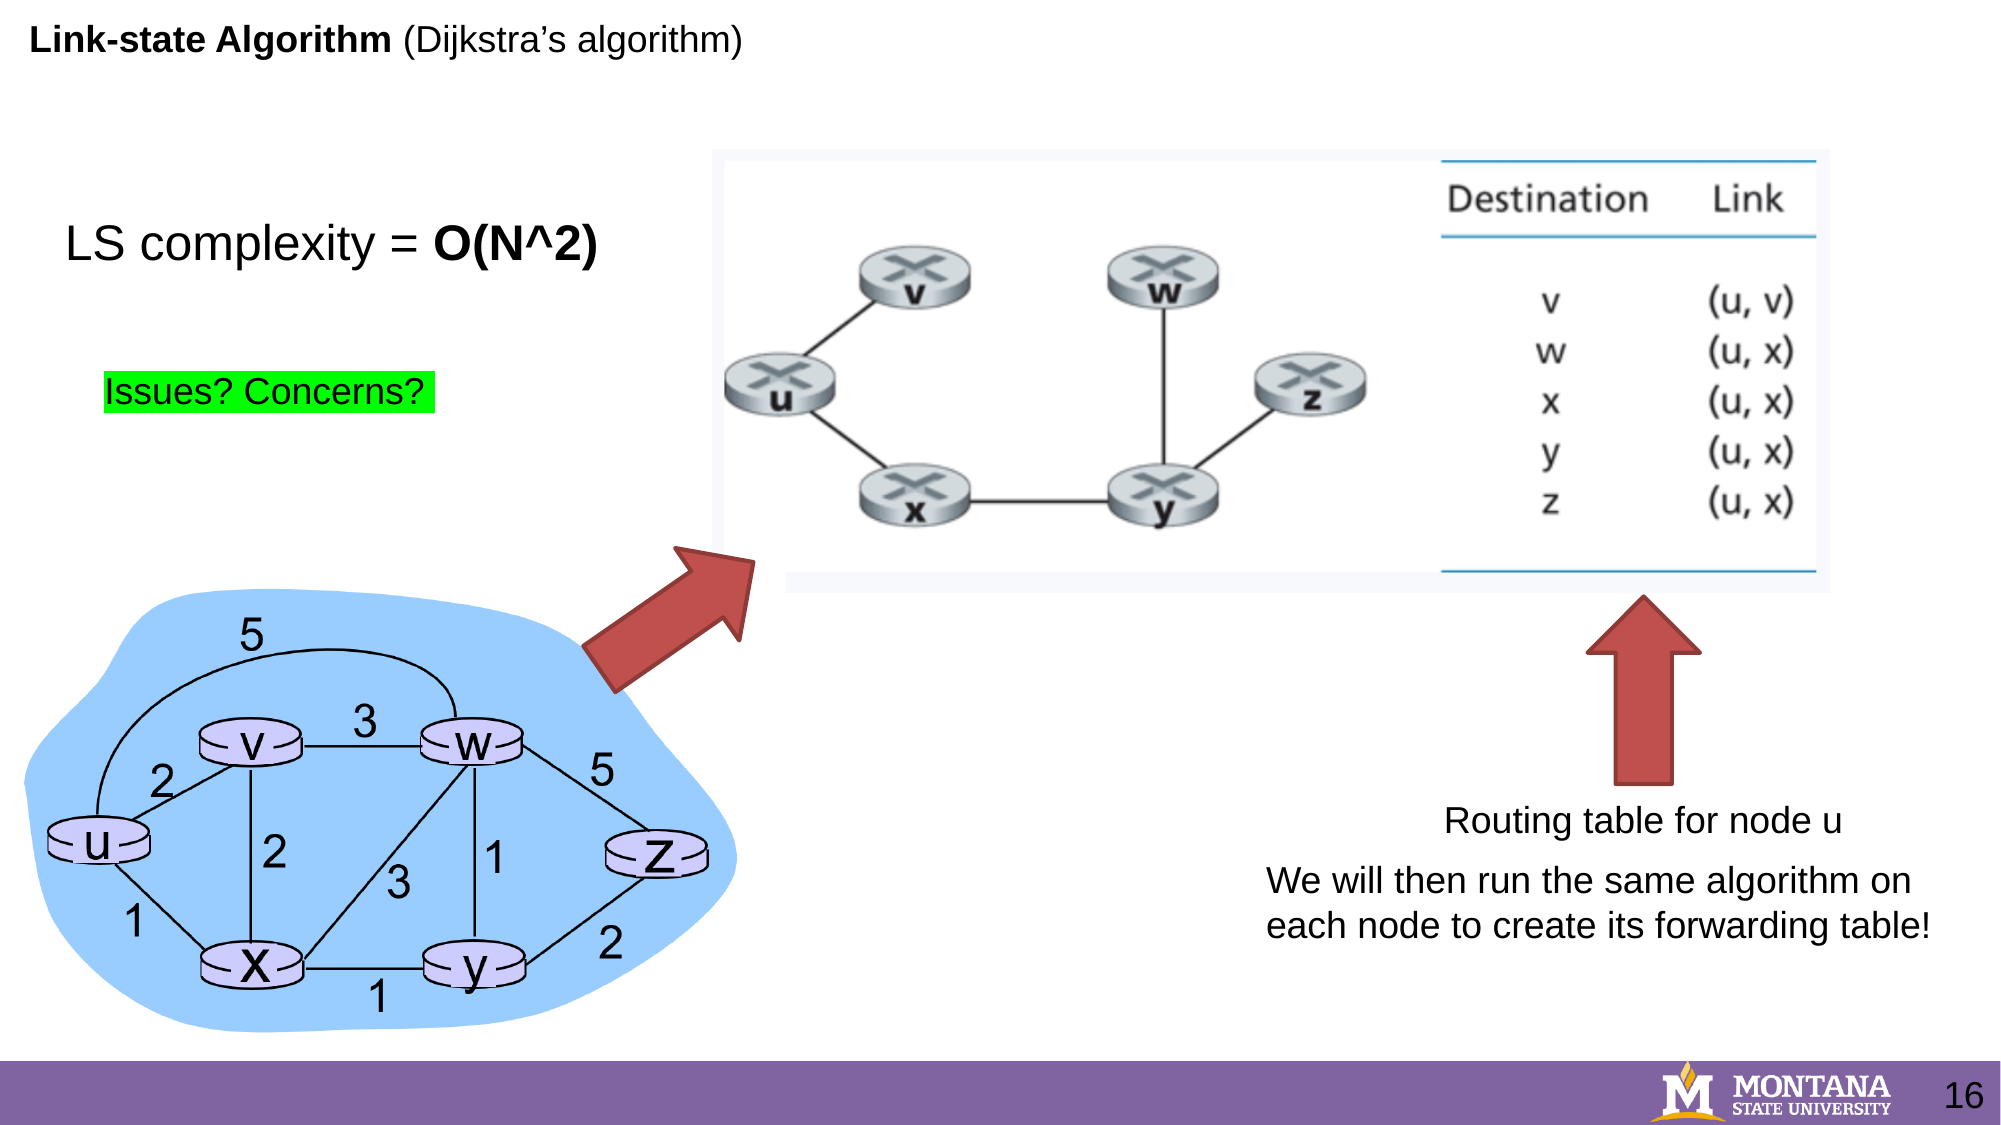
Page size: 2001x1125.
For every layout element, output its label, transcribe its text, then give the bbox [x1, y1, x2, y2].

slide_number 16 [1937, 1072, 1994, 1125]
text_box [1585, 602, 1702, 787]
title Link-state Algorithm (Dijkstra’s algorithm) [29, 15, 952, 61]
text_box LS complexity = O(N^2) [50, 202, 707, 278]
text_box [673, 545, 707, 562]
text_box Routing table for node u [1429, 788, 1859, 848]
picture [23, 149, 1830, 1047]
text_box We will then run the same algorithm on each node to create its forwarding table! [1251, 848, 1989, 953]
picture [1650, 1060, 1891, 1122]
text_box Issues? Concerns? [89, 360, 451, 420]
